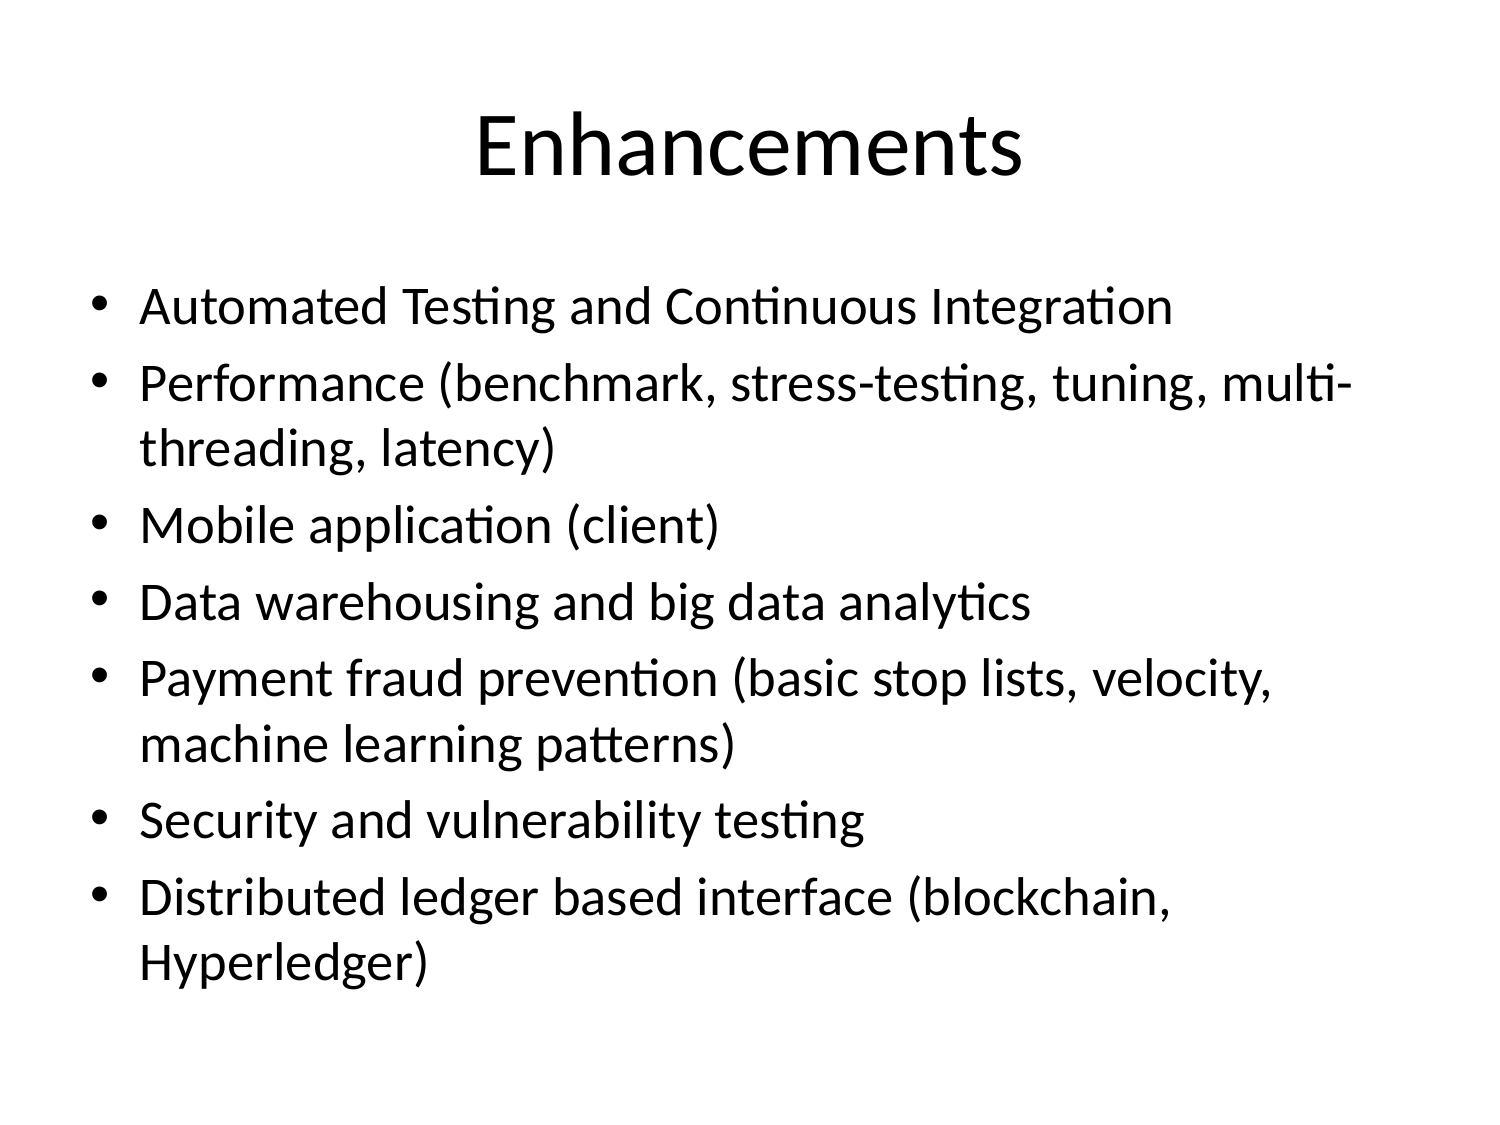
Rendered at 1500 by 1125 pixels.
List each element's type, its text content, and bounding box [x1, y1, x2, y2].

list Automated Testing and Continuous Integration Performance (benchmark, stress-testing, tuning, multi-threading, latency) Mobile application (client) Data warehousing and big data analytics Payment fraud prevention (basic stop lists, velocity, machine learning patterns) Security and vulnerability testing Distributed ledger based interface (blockchain, Hyperledger) [75, 262, 1425, 1005]
title Enhancements [75, 45, 1425, 233]
